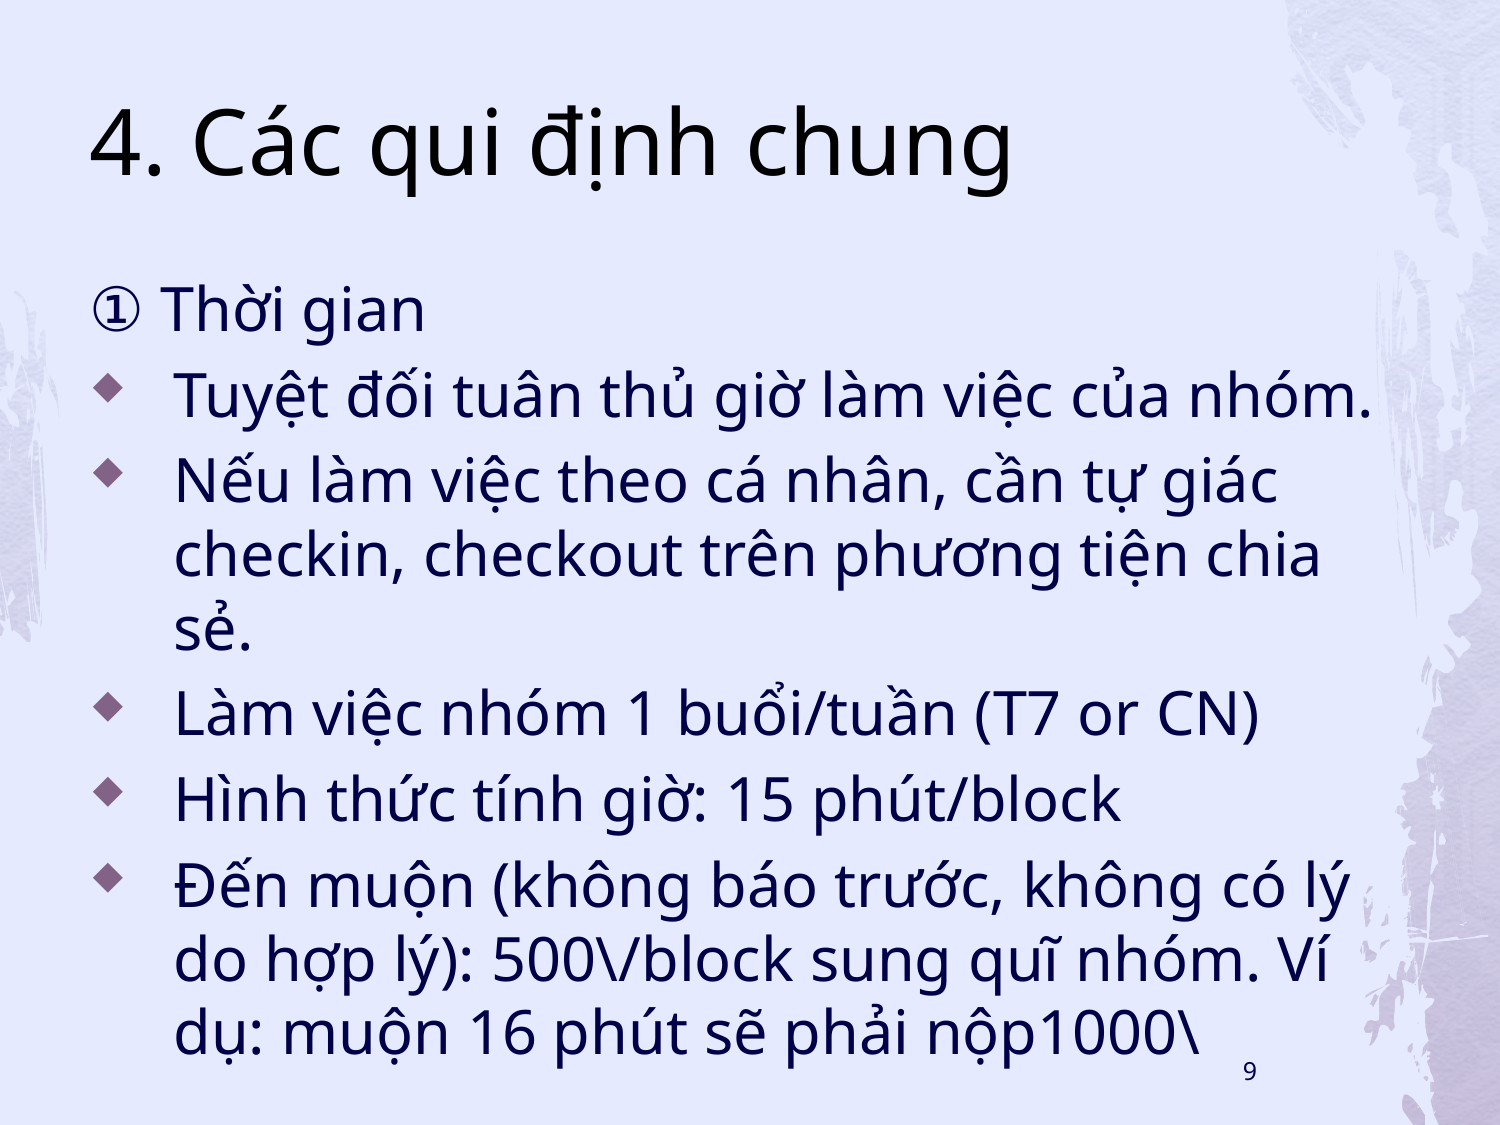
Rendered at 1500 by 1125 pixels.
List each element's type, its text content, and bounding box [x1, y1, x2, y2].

list ① Thời gian Tuyệt đối tuân thủ giờ làm việc của nhóm. Nếu làm việc theo cá nhân, cần tự giác checkin, checkout trên phương tiện chia sẻ. Làm việc nhóm 1 buổi/tuần (T7 or CN) Hình thức tính giờ: 15 phút/block Đến muộn (không báo trước, không có lý do hợp lý): 500\/block sung quĩ nhóm. Ví dụ: muộn 16 phút sẽ phải nộp1000\ [75, 262, 1425, 1079]
slide_number 9 [1074, 1042, 1425, 1103]
title 4. Các qui định chung [75, 45, 1425, 233]
